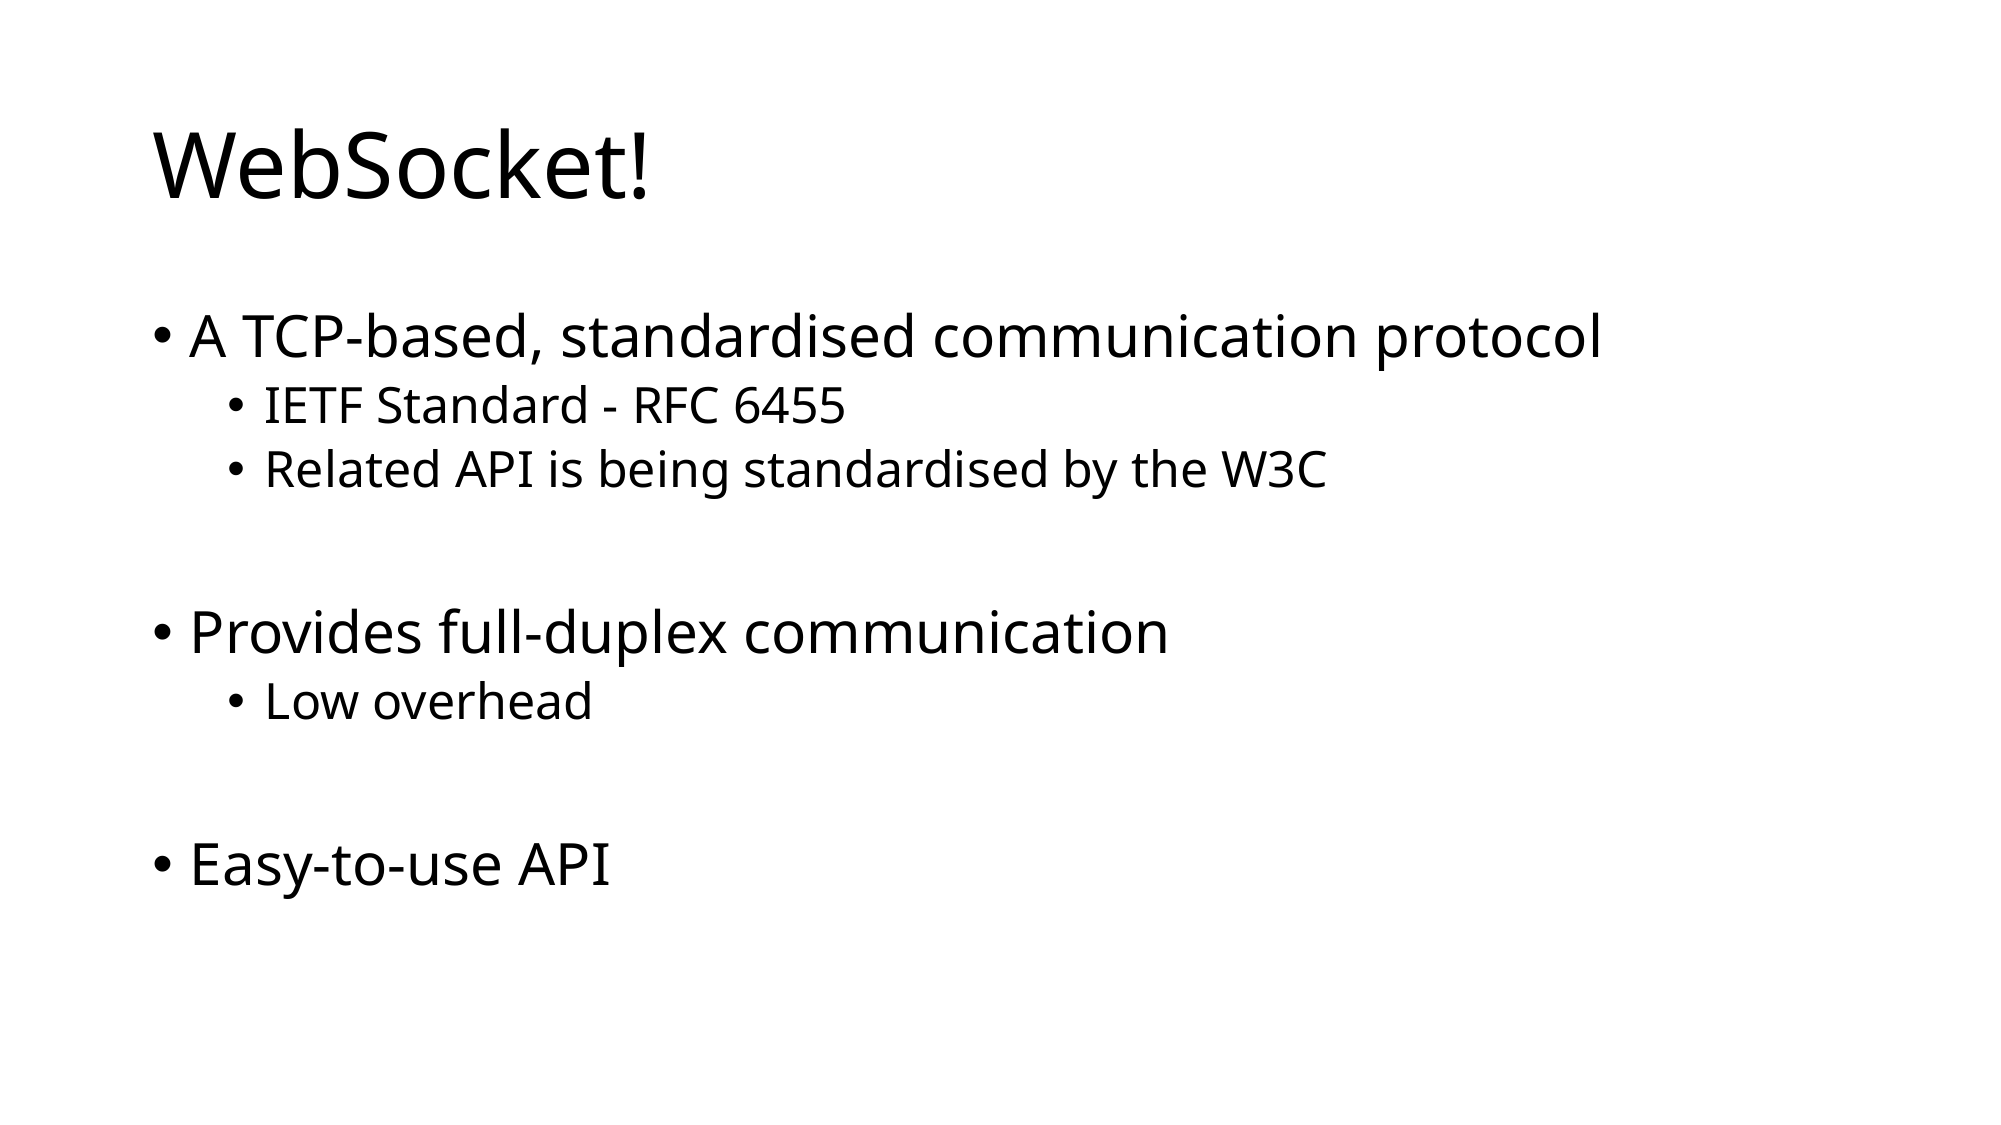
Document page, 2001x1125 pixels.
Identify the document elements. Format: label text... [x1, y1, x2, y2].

list A TCP-based, standardised communication protocol IETF Standard - RFC 6455 Related API is being standardised by the W3C Provides full-duplex communication Low overhead Easy-to-use API [137, 299, 1863, 1014]
title WebSocket! [137, 59, 1863, 278]
